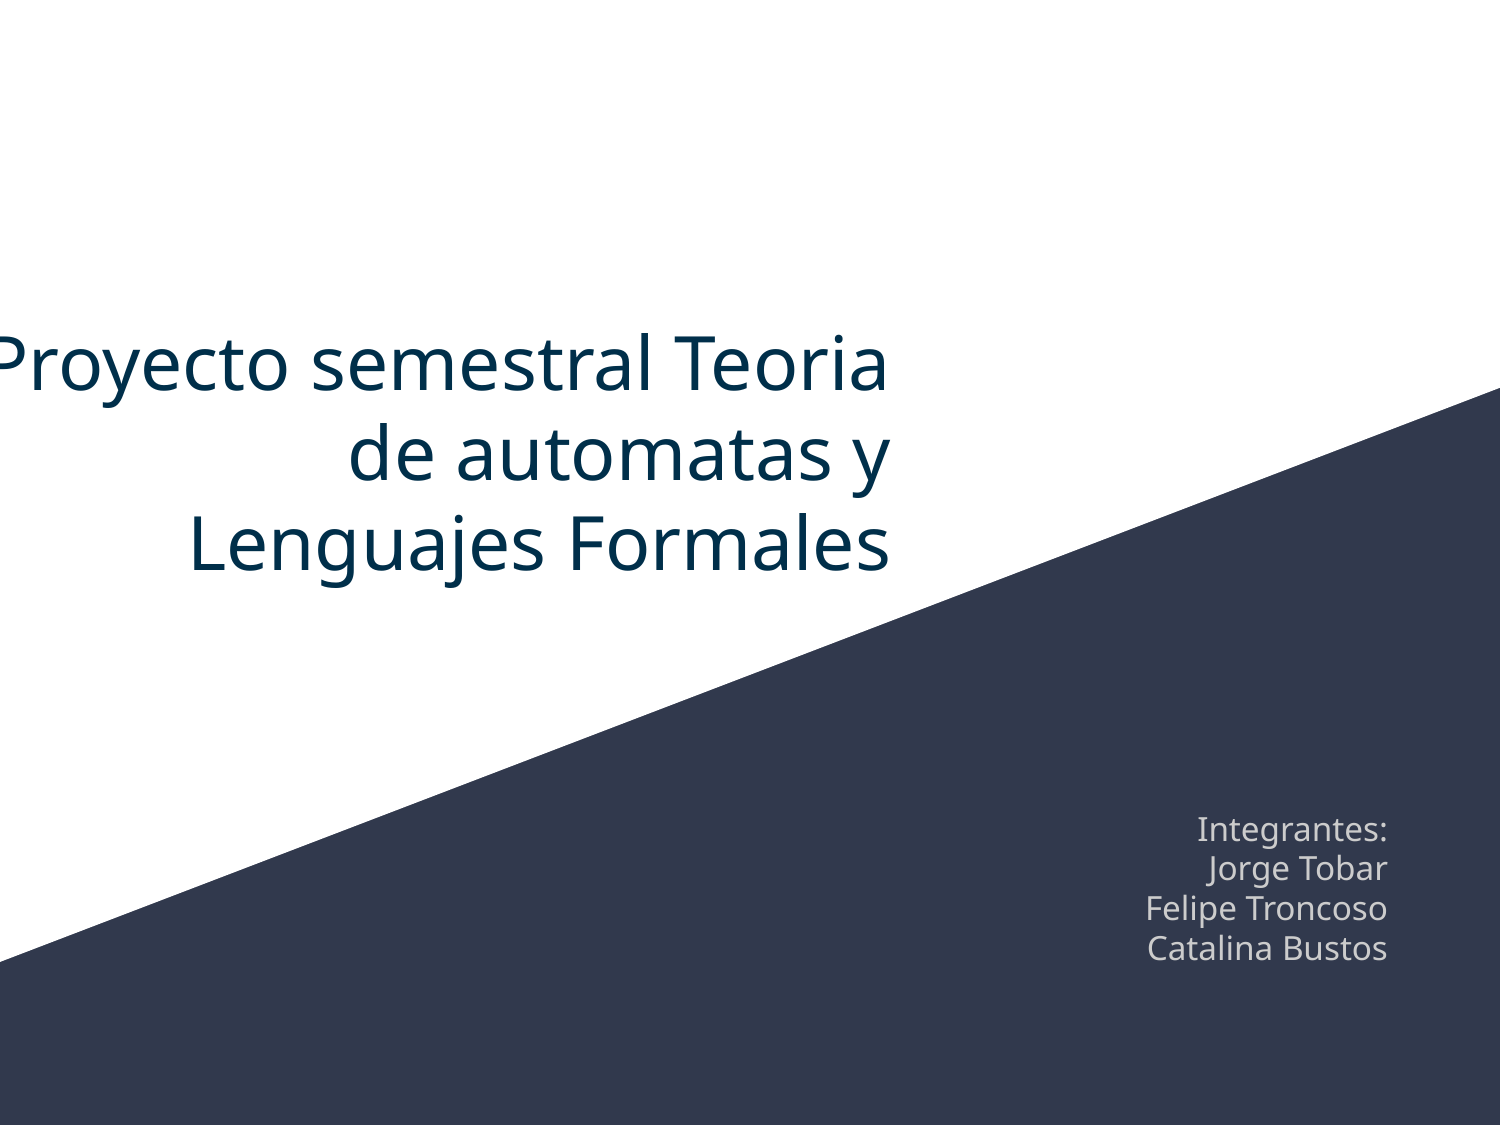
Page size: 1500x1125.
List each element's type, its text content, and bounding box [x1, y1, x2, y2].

title Proyecto semestral Teoria de automatas y Lenguajes Formales [0, 73, 900, 593]
subtitle Integrantes: Jorge Tobar Felipe Troncoso Catalina Bustos [833, 807, 1404, 993]
